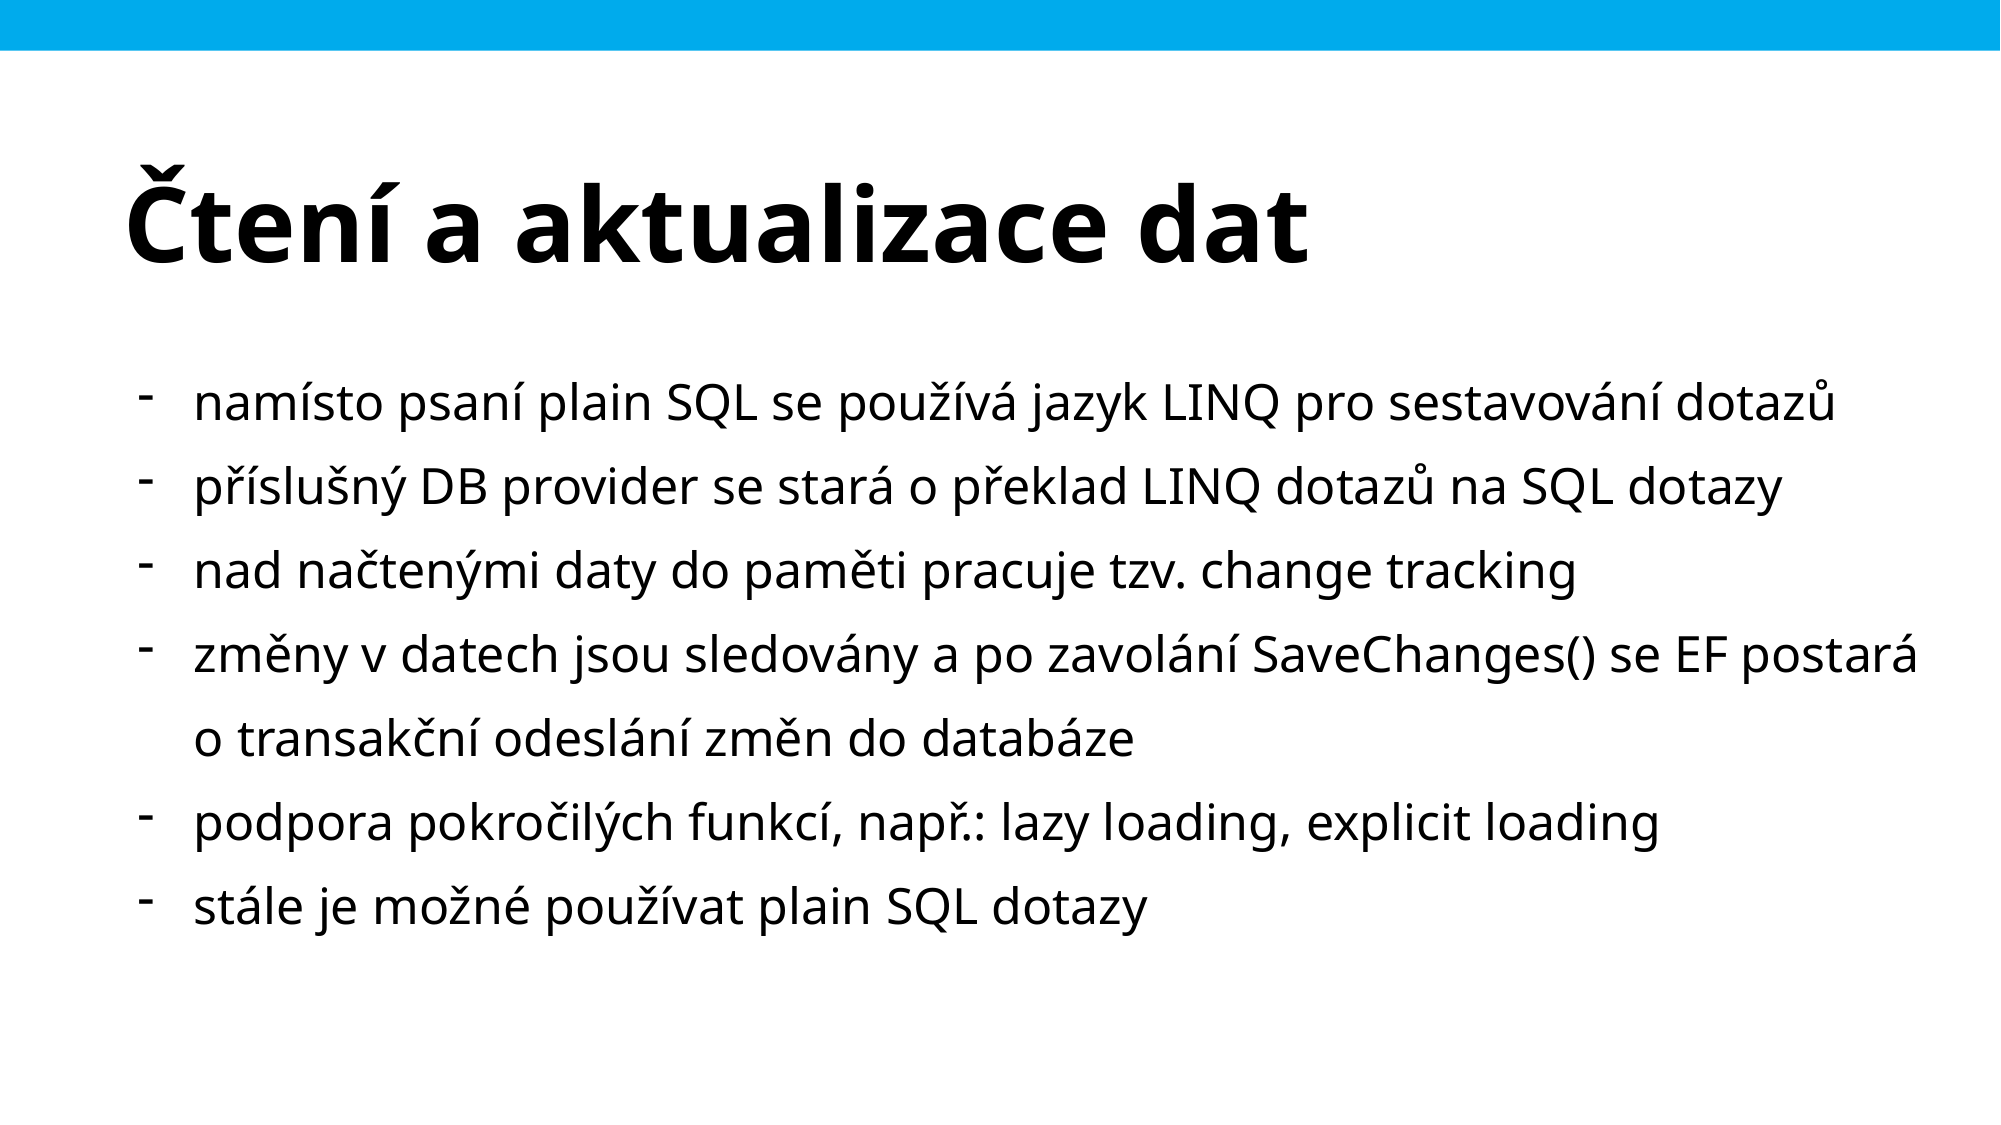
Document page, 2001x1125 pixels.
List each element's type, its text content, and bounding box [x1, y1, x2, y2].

text_box [0, 0, 2000, 52]
text_box Čtení a aktualizace dat [108, 113, 1567, 291]
text_box namísto psaní plain SQL se používá jazyk LINQ pro sestavování dotazů příslušný DB provider se stará o překlad LINQ dotazů na SQL dotazy nad načtenými daty do paměti pracuje tzv. change tracking změny v datech jsou sledovány a po zavolání SaveChanges() se EF postará o transakční odeslání změn do databáze podpora pokročilých funkcí, např.: lazy loading, explicit loading stále je možné používat plain SQL dotazy [123, 339, 1938, 942]
